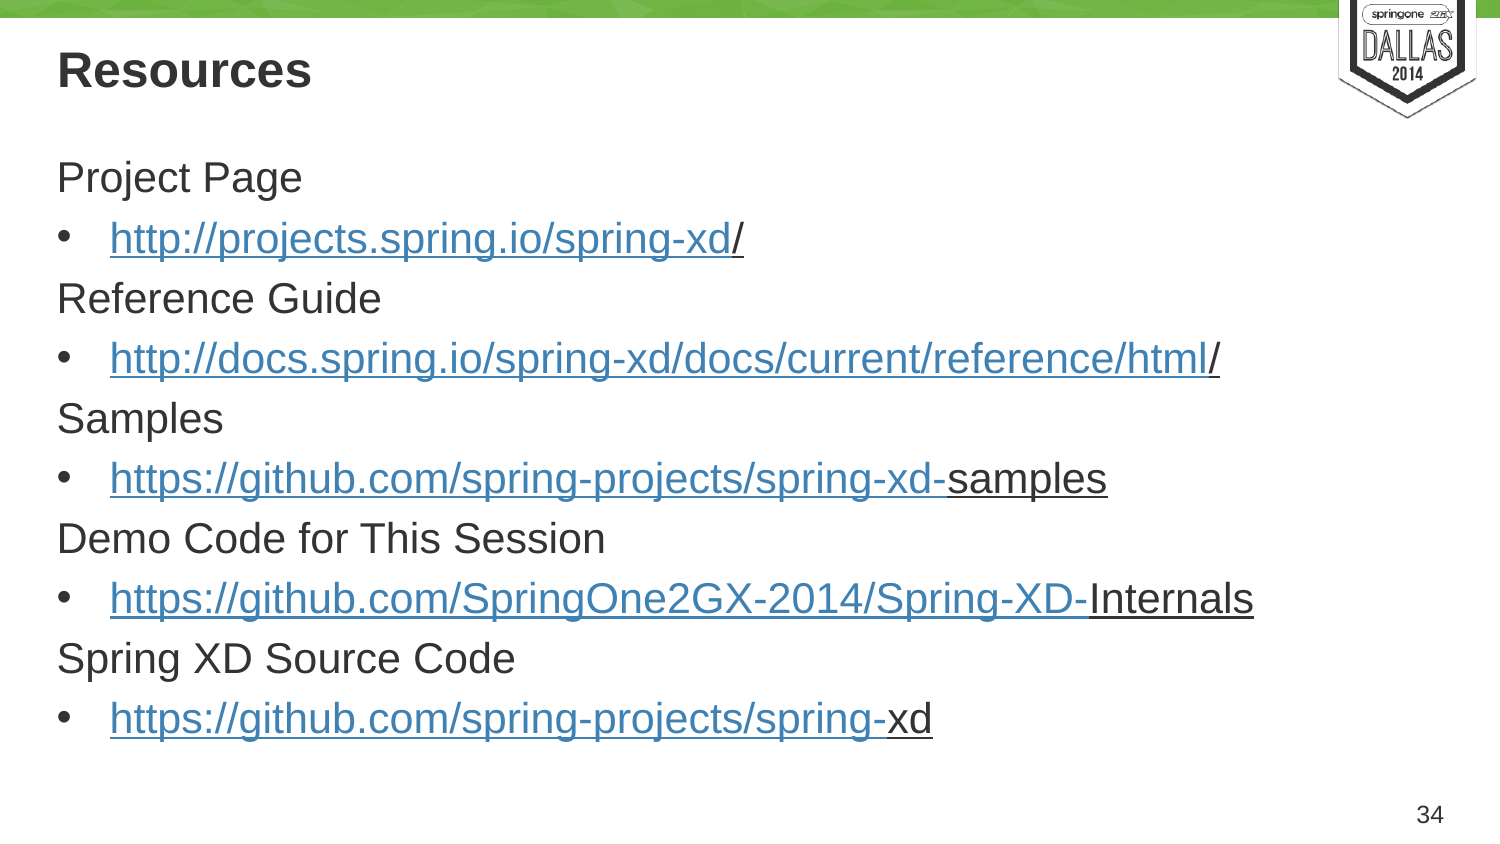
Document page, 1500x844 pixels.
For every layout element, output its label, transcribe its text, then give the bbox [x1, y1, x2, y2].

title Resources [56, 25, 1300, 110]
list Project Page http://projects.spring.io/spring-xd/ Reference Guide http://docs.spring.io/spring-xd/docs/current/reference/html/ Samples https://github.com/spring-projects/spring-xd-samples Demo Code for This Session https://github.com/SpringOne2GX-2014/Spring-XD-Internals Spring XD Source Code https://github.com/spring-projects/spring-xd [56, 150, 1444, 747]
slide_number 34 [1362, 791, 1445, 837]
picture [0, 0, 1500, 122]
